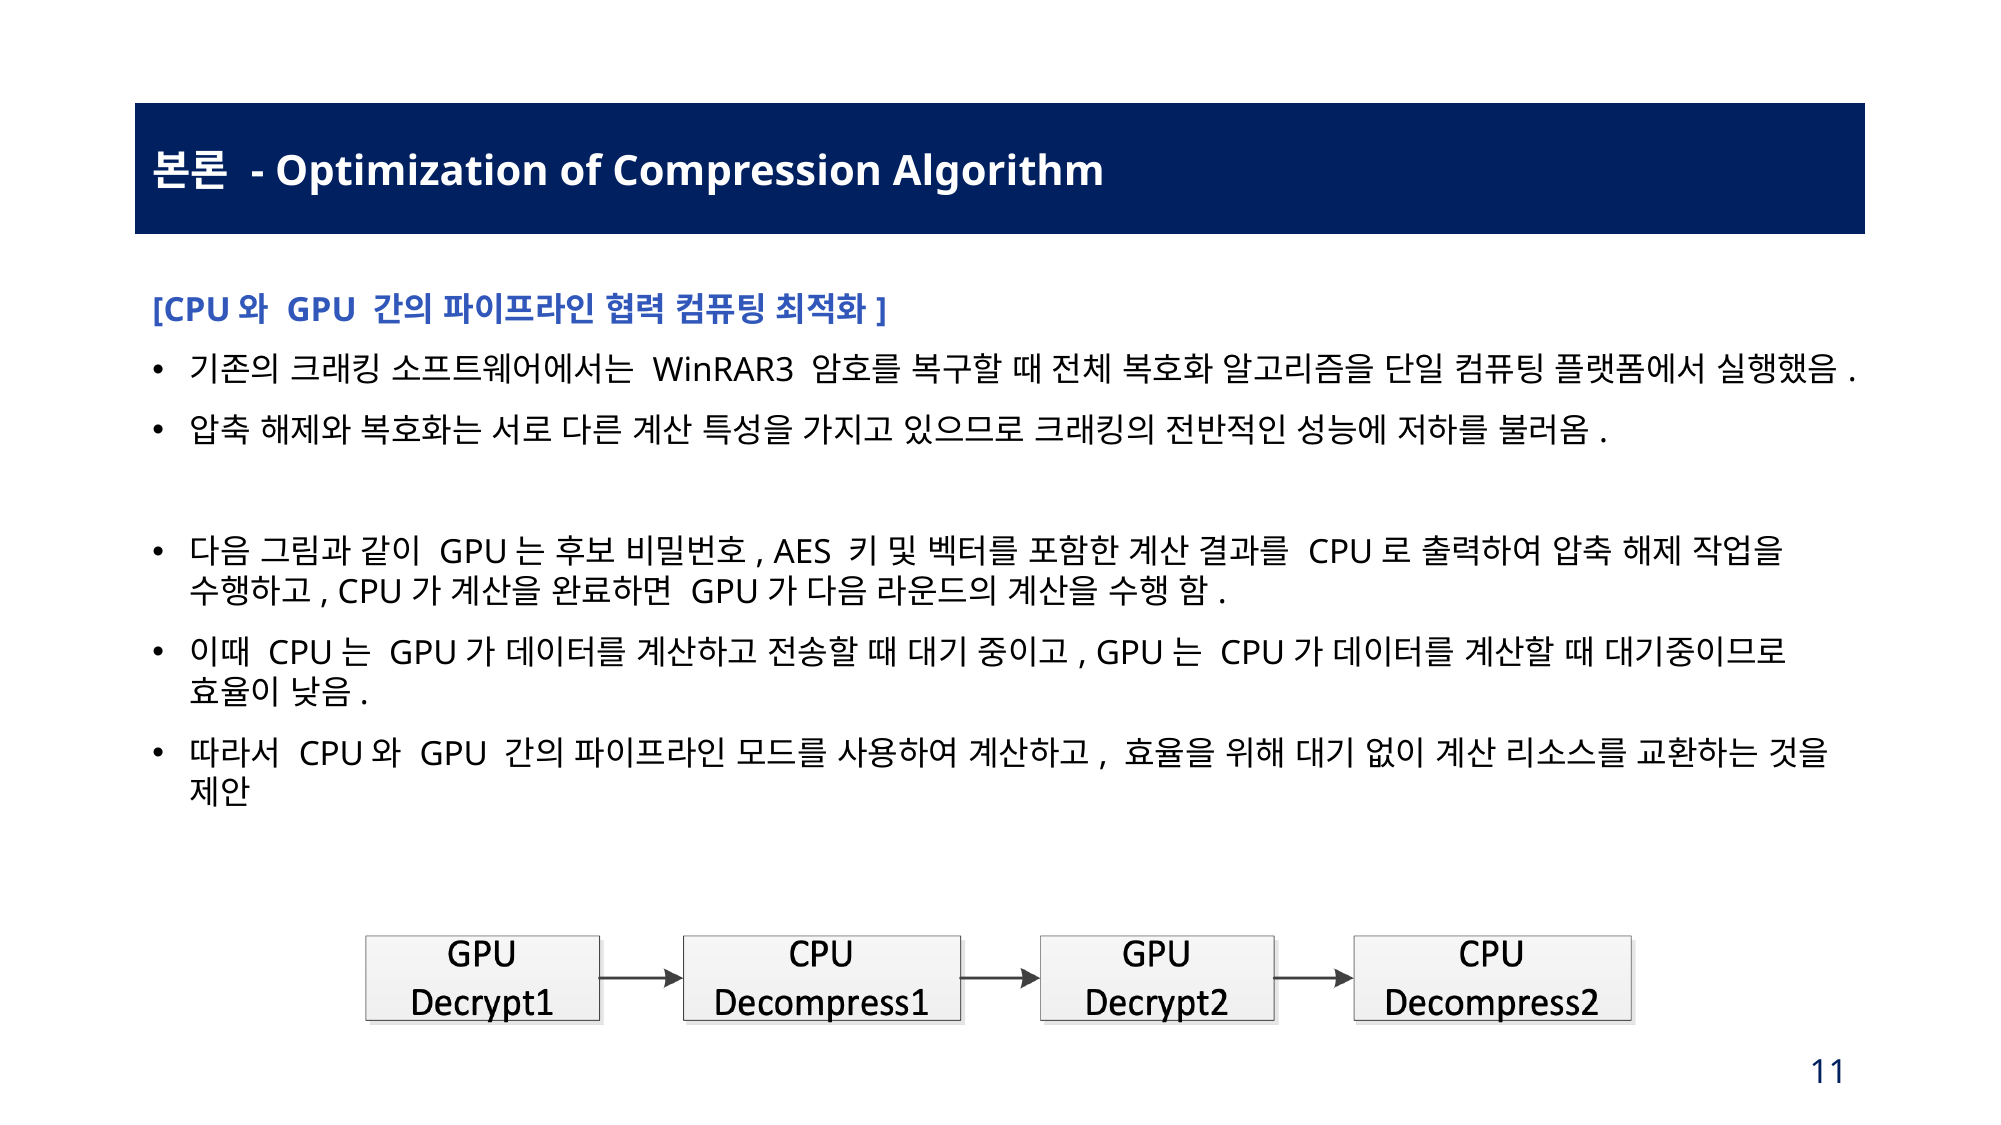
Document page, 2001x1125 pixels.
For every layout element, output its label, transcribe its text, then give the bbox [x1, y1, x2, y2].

slide_number 11 [1412, 1042, 1863, 1103]
text_box 본론 - Optimization of Compression Algorithm [136, 104, 1863, 233]
list [CPU와 GPU 간의 파이프라인 협력 컴퓨팅 최적화] 기존의 크래킹 소프트웨어에서는 WinRAR3 암호를 복구할 때 전체 복호화 알고리즘을 단일 컴퓨팅 플랫폼에서 실행했음. 압축 해제와 복호화는 서로 다른 계산 특성을 가지고 있으므로 크래킹의 전반적인 성능에 저하를 불러옴. 다음 그림과 같이 GPU는 후보 비밀번호, AES 키 및 벡터를 포함한 계산 결과를 CPU로 출력하여 압축 해제 작업을 수행하고, CPU가 계산을 완료하면 GPU가 다음 라운드의 계산을 수행 함. 이때 CPU는 GPU가 데이터를 계산하고 전송할 때 대기 중이고, GPU는 CPU가 데이터를 계산할 때 대기중이므로 효율이 낮음. 따라서 CPU와 GPU 간의 파이프라인 모드를 사용하여 계산하고, 효율을 위해 대기 없이 계산 리소스를 교환하는 것을 제안 [137, 280, 1863, 1020]
picture [362, 932, 1638, 1026]
